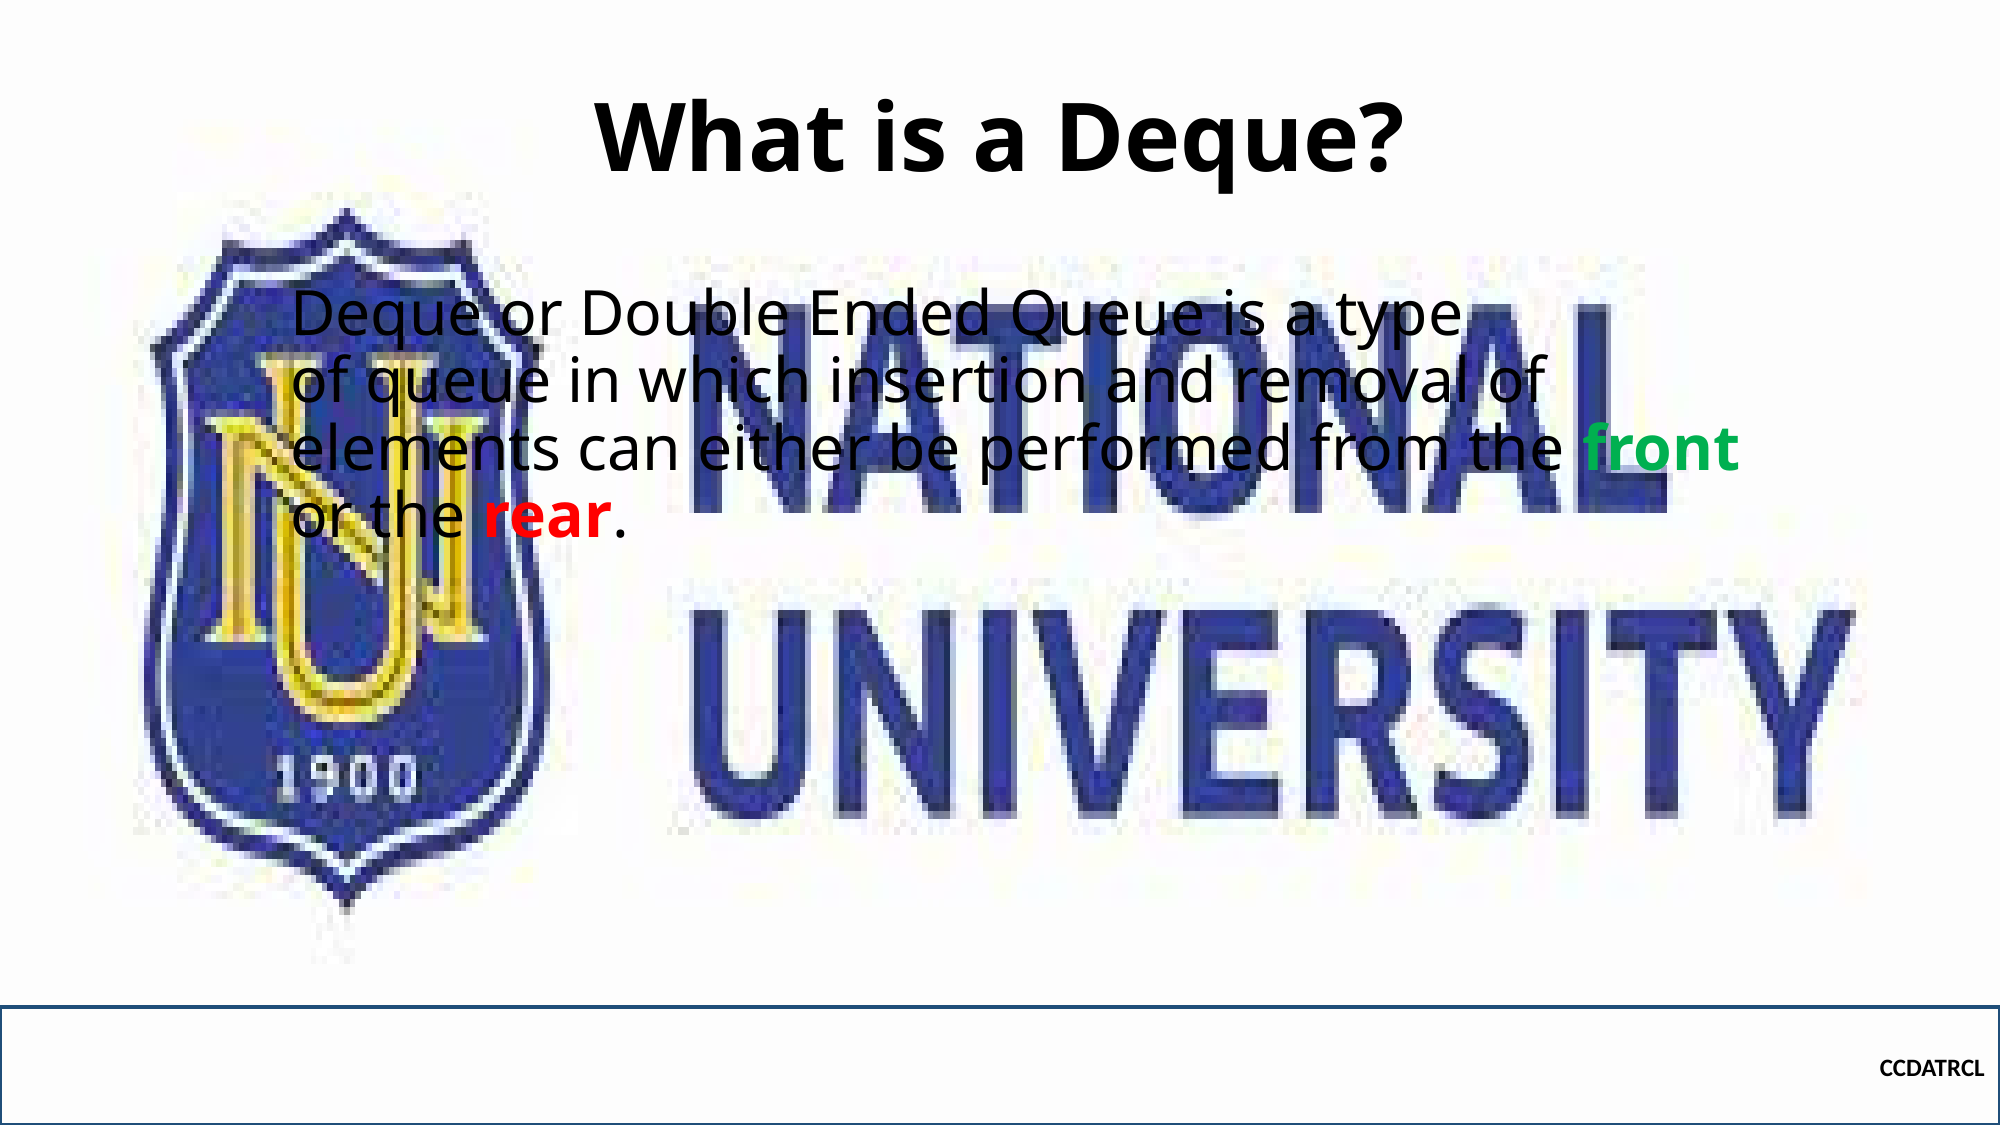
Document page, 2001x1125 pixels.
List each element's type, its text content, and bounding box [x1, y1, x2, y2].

text_box Deque or Double Ended Queue is a type of queue in which insertion and removal of elements can either be performed from the front or the rear. [274, 273, 1775, 978]
text_box [249, 248, 1750, 953]
footer CCDATRCL [0, 1007, 2000, 1125]
picture [0, 0, 2000, 1007]
title What is a Deque? [249, 81, 1750, 200]
